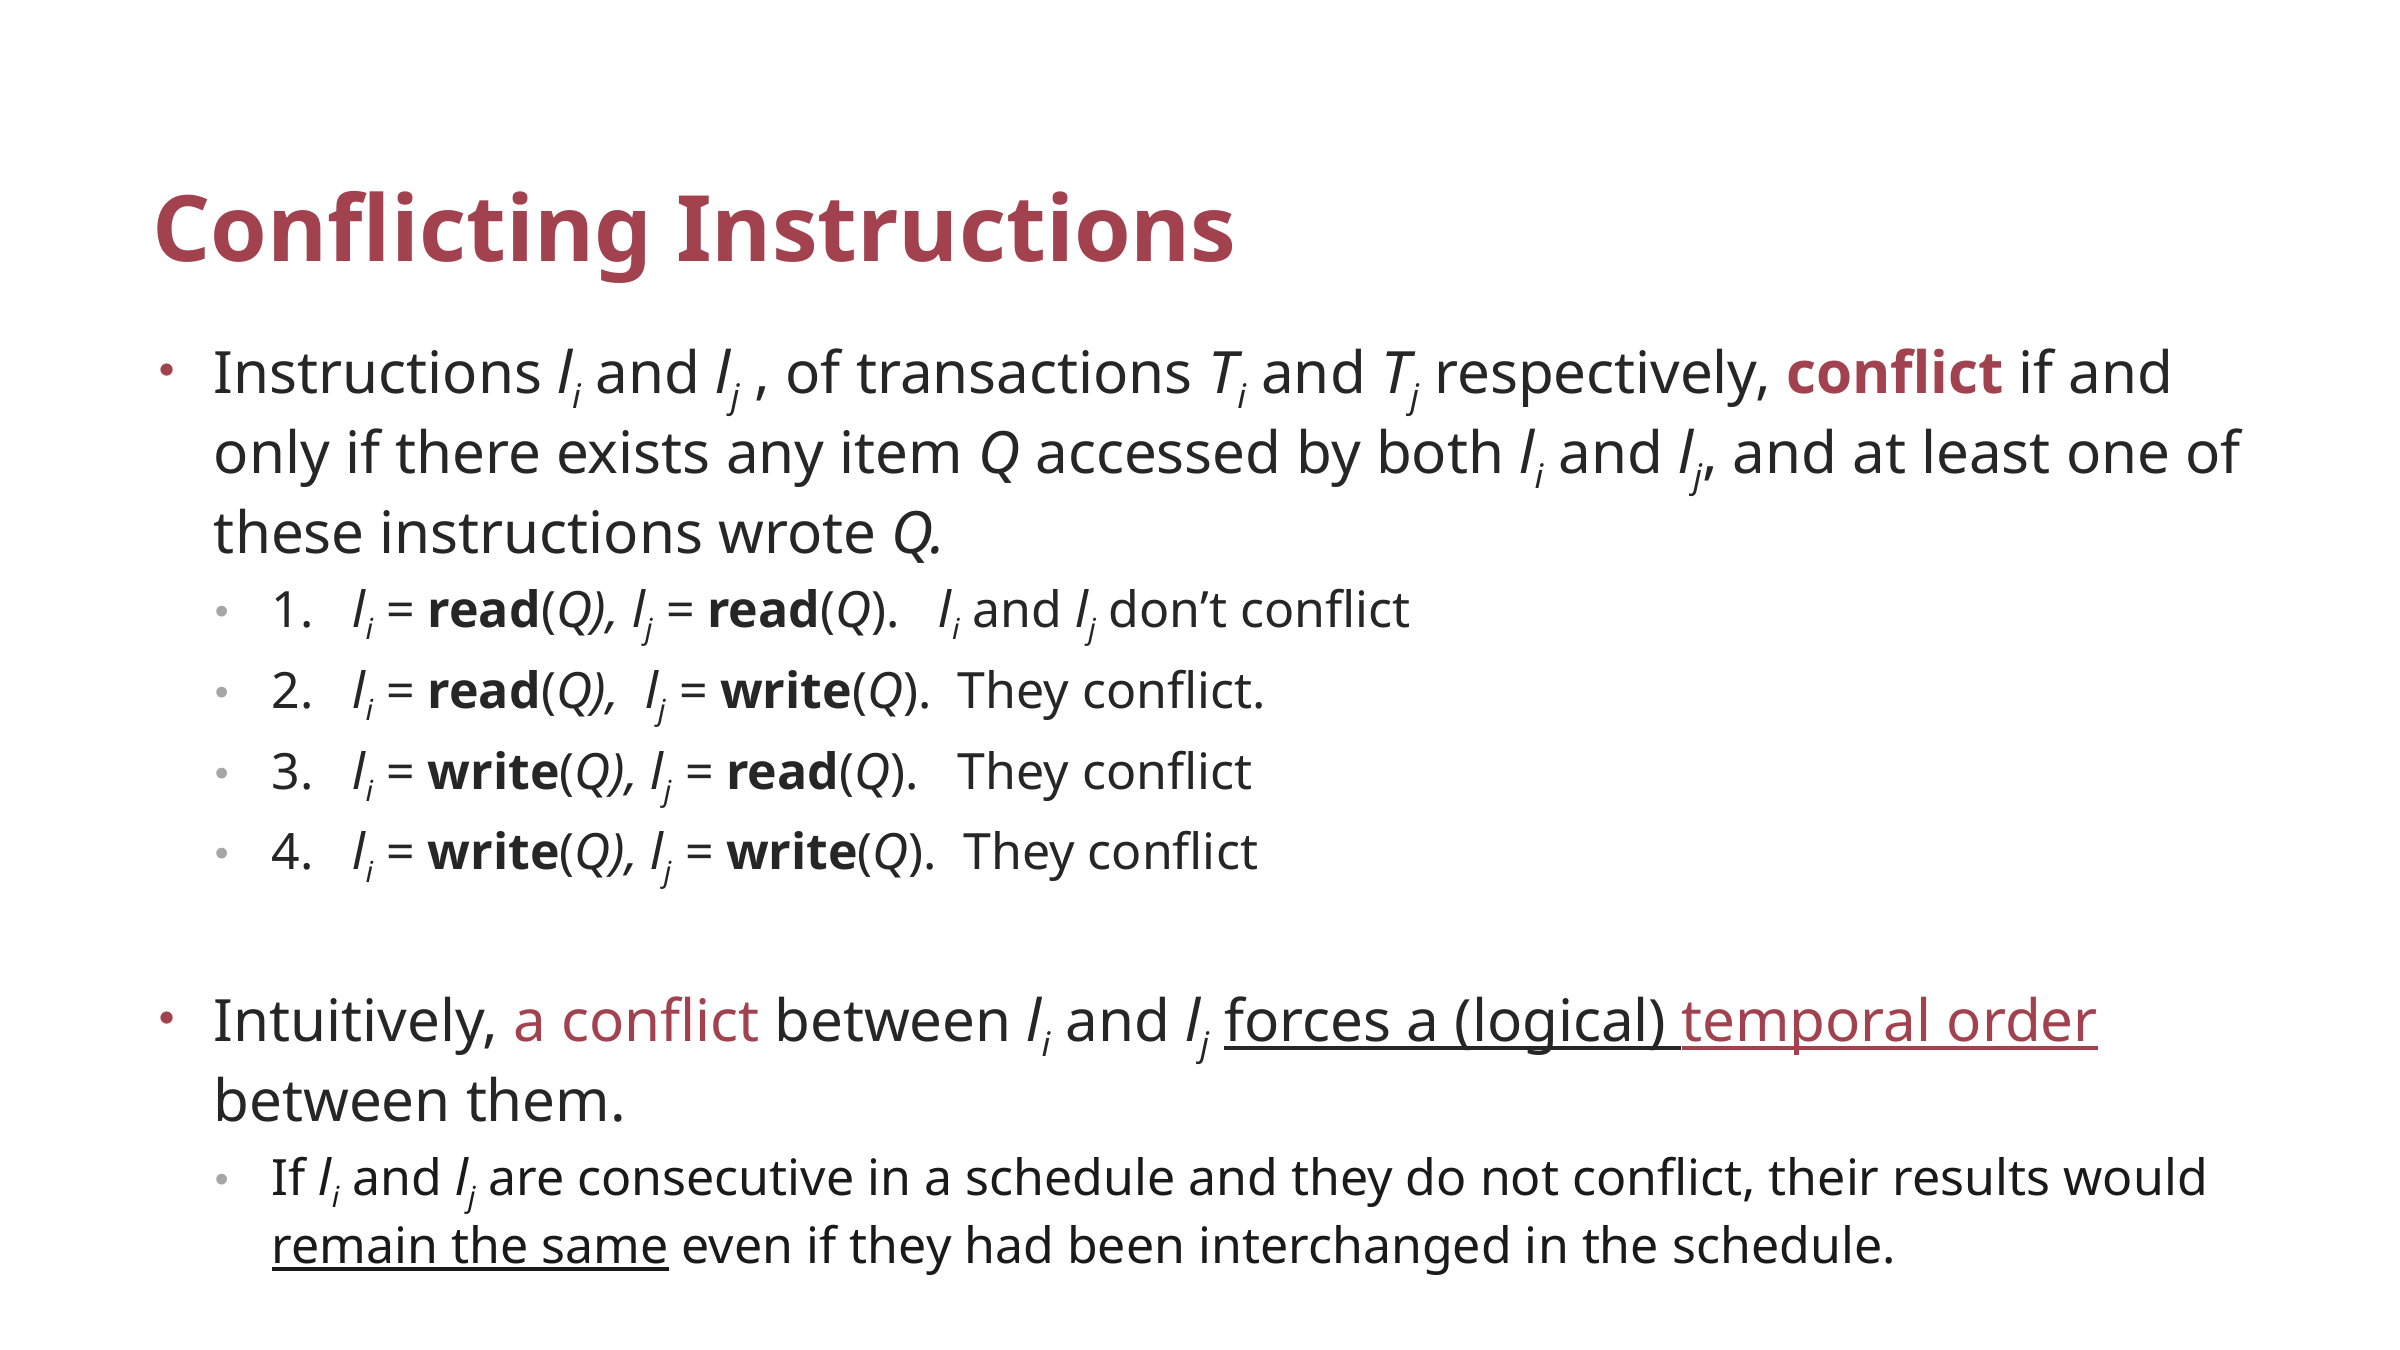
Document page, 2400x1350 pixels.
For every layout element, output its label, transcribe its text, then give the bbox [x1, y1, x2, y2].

list Instructions li and lj , of transactions Ti and Tj respectively, conflict if and only if there exists any item Q accessed by both li and lj, and at least one of these instructions wrote Q. 1. li = read(Q), lj = read(Q). li and lj don’t conflict 2. li = read(Q), lj = write(Q). They conflict. 3. li = write(Q), lj = read(Q). They conflict 4. li = write(Q), lj = write(Q). They conflict Intuitively, a conflict between li and lj forces a (logical) temporal order between them. If li and lj are consecutive in a schedule and they do not conflict, their results would remain the same even if they had been interchanged in the schedule. [137, 324, 2263, 1200]
title Conflicting Instructions [137, 54, 2263, 288]
